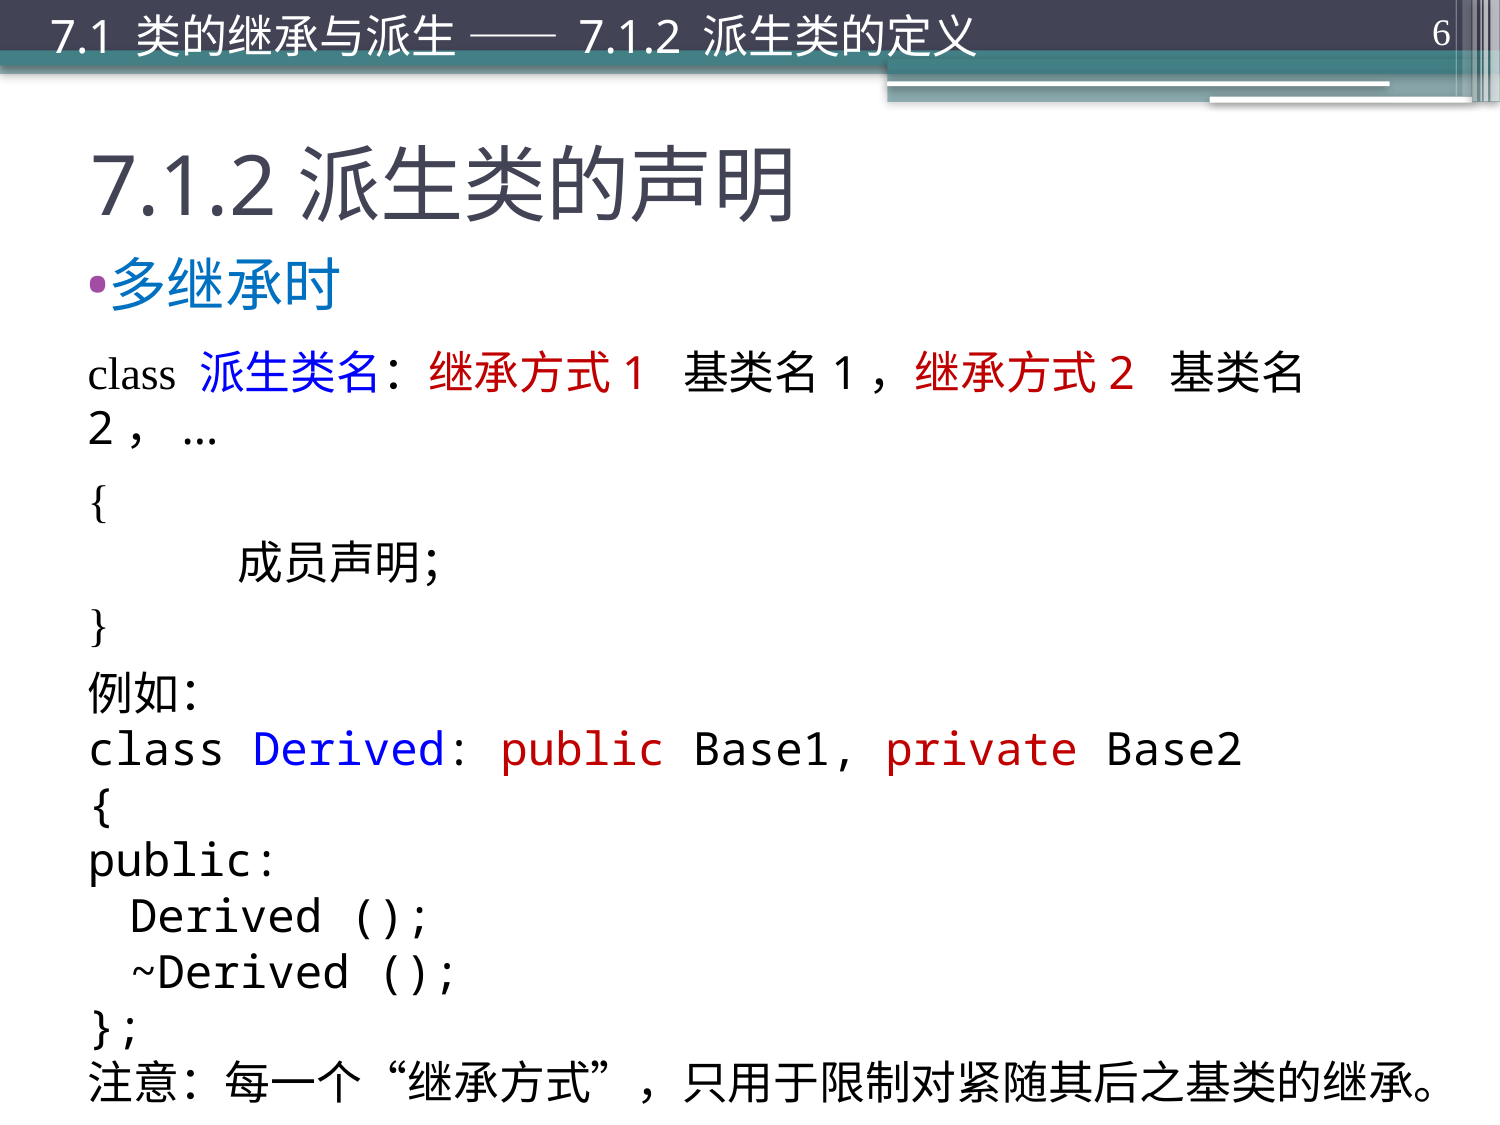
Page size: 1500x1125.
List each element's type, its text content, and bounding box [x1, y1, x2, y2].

text_box 7.1 类的继承与派生 —— 7.1.2 派生类的定义 [35, 0, 1471, 71]
title 7.1.2派生类的声明 [75, 94, 1425, 240]
list 多继承时 class 派生类名：继承方式1 基类名1，继承方式2 基类名2，... { 成员声明； } 例如： class Derived: public Base1, private Base2 { public: Derived (); ~Derived (); }; 注意：每一个“继承方式”，只用于限制对紧随其后之基类的继承。 [54, 240, 1451, 1027]
